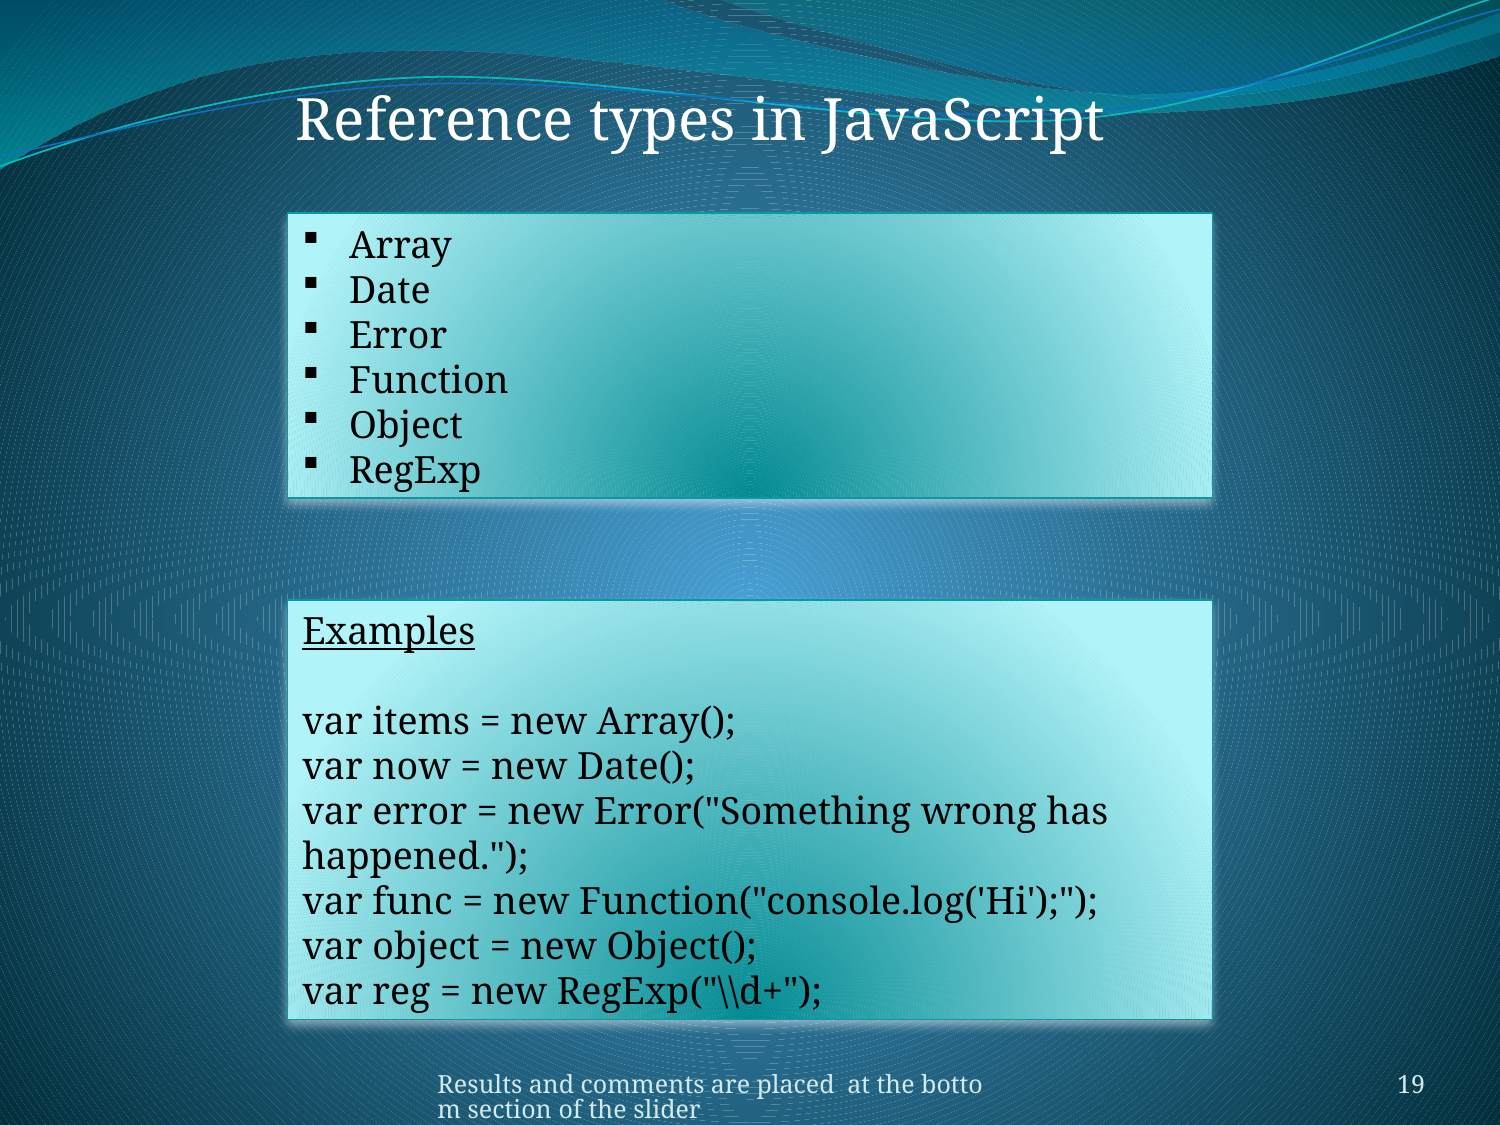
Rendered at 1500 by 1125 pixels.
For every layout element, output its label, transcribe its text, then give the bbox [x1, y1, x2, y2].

slide_number 19 [1299, 1042, 1425, 1103]
footer Results and comments are placed at the bottom section of the slider [437, 1042, 988, 1103]
text_box Reference types in JavaScript [281, 75, 1121, 160]
text_box Array Date Error Function Object RegExp [287, 212, 1213, 499]
text_box Examples var items = new Array(); var now = new Date(); var error = new Error("Something wrong has happened."); var func = new Function("console.log('Hi');"); var object = new Object(); var reg = new RegExp("\\d+"); [287, 599, 1213, 1020]
